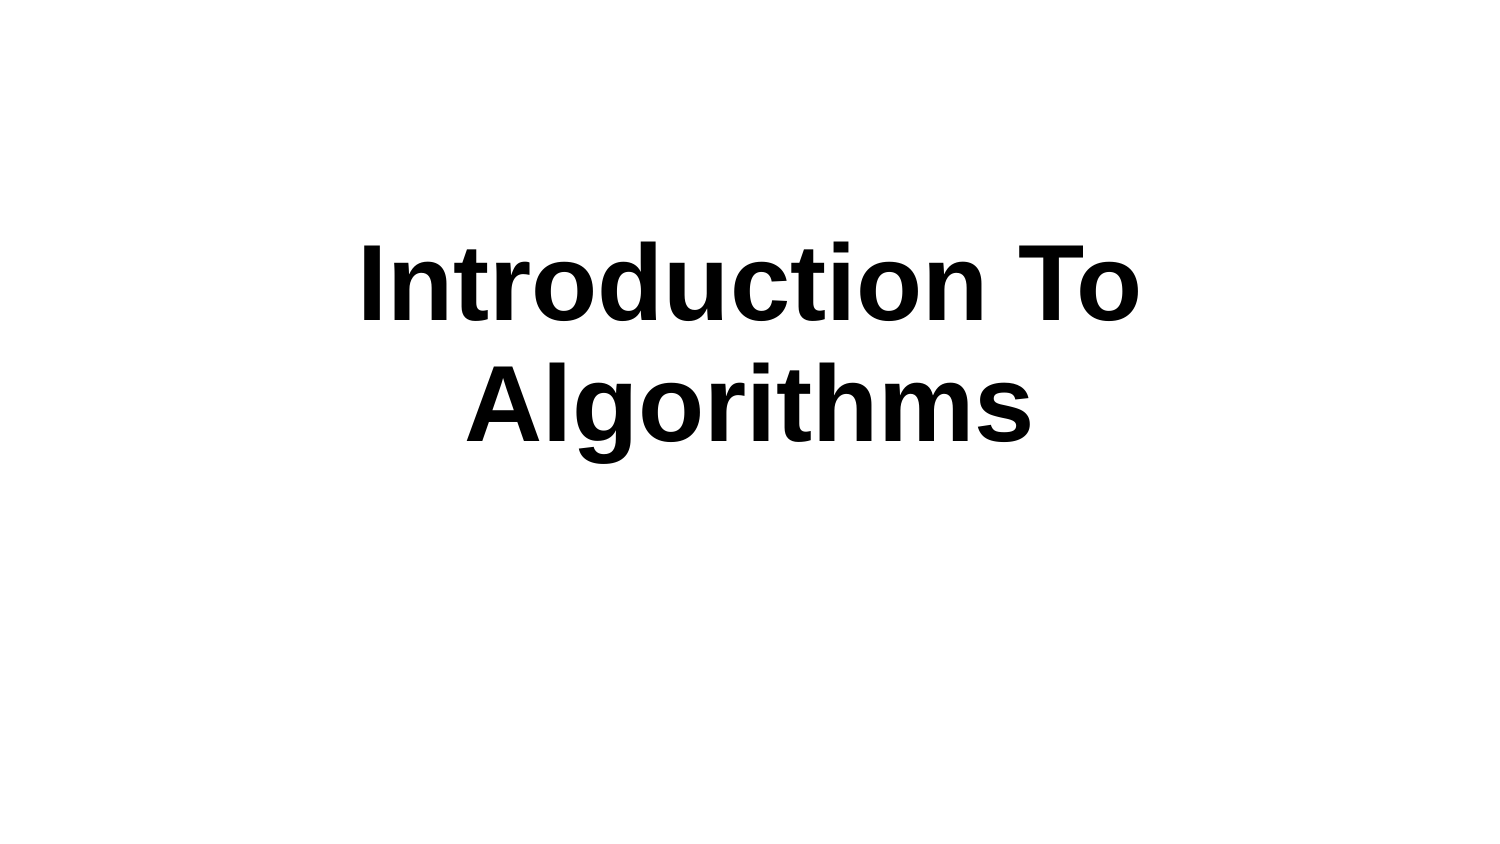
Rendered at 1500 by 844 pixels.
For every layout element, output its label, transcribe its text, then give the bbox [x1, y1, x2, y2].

title Introduction To Algorithms [51, 172, 1449, 480]
